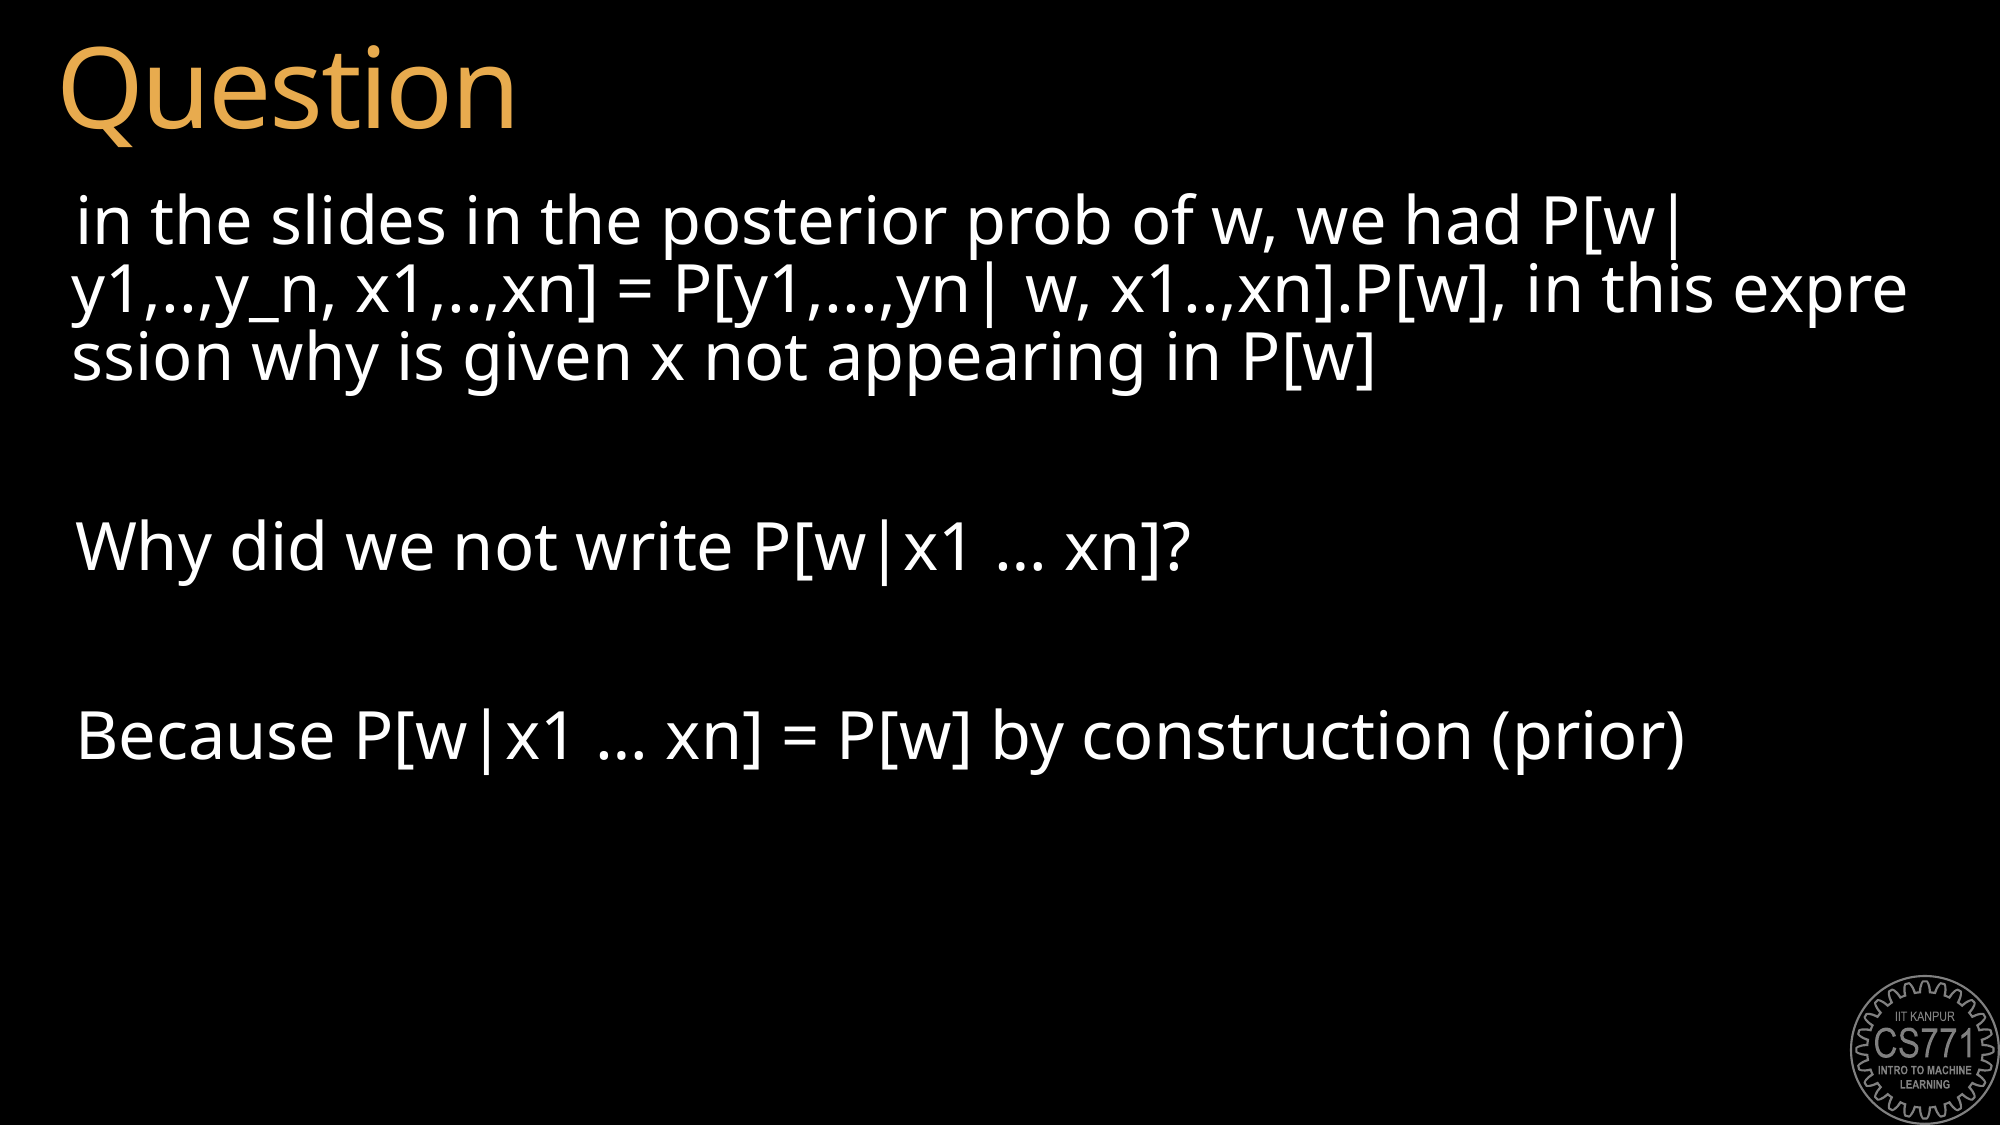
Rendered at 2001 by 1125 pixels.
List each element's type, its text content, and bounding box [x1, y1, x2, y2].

list in the slides in the posterior prob of w, we had P[w|y1,..,y_n, x1,..,xn] = P[y1,...,yn| w, x1..,xn].P[w], in this expression why is given x not appearing in P[w] Why did we not write P[w|x1 … xn]? Because P[w|x1 … xn] = P[w] by construction (prior) [41, 182, 1945, 1052]
title Question [41, 5, 1945, 182]
